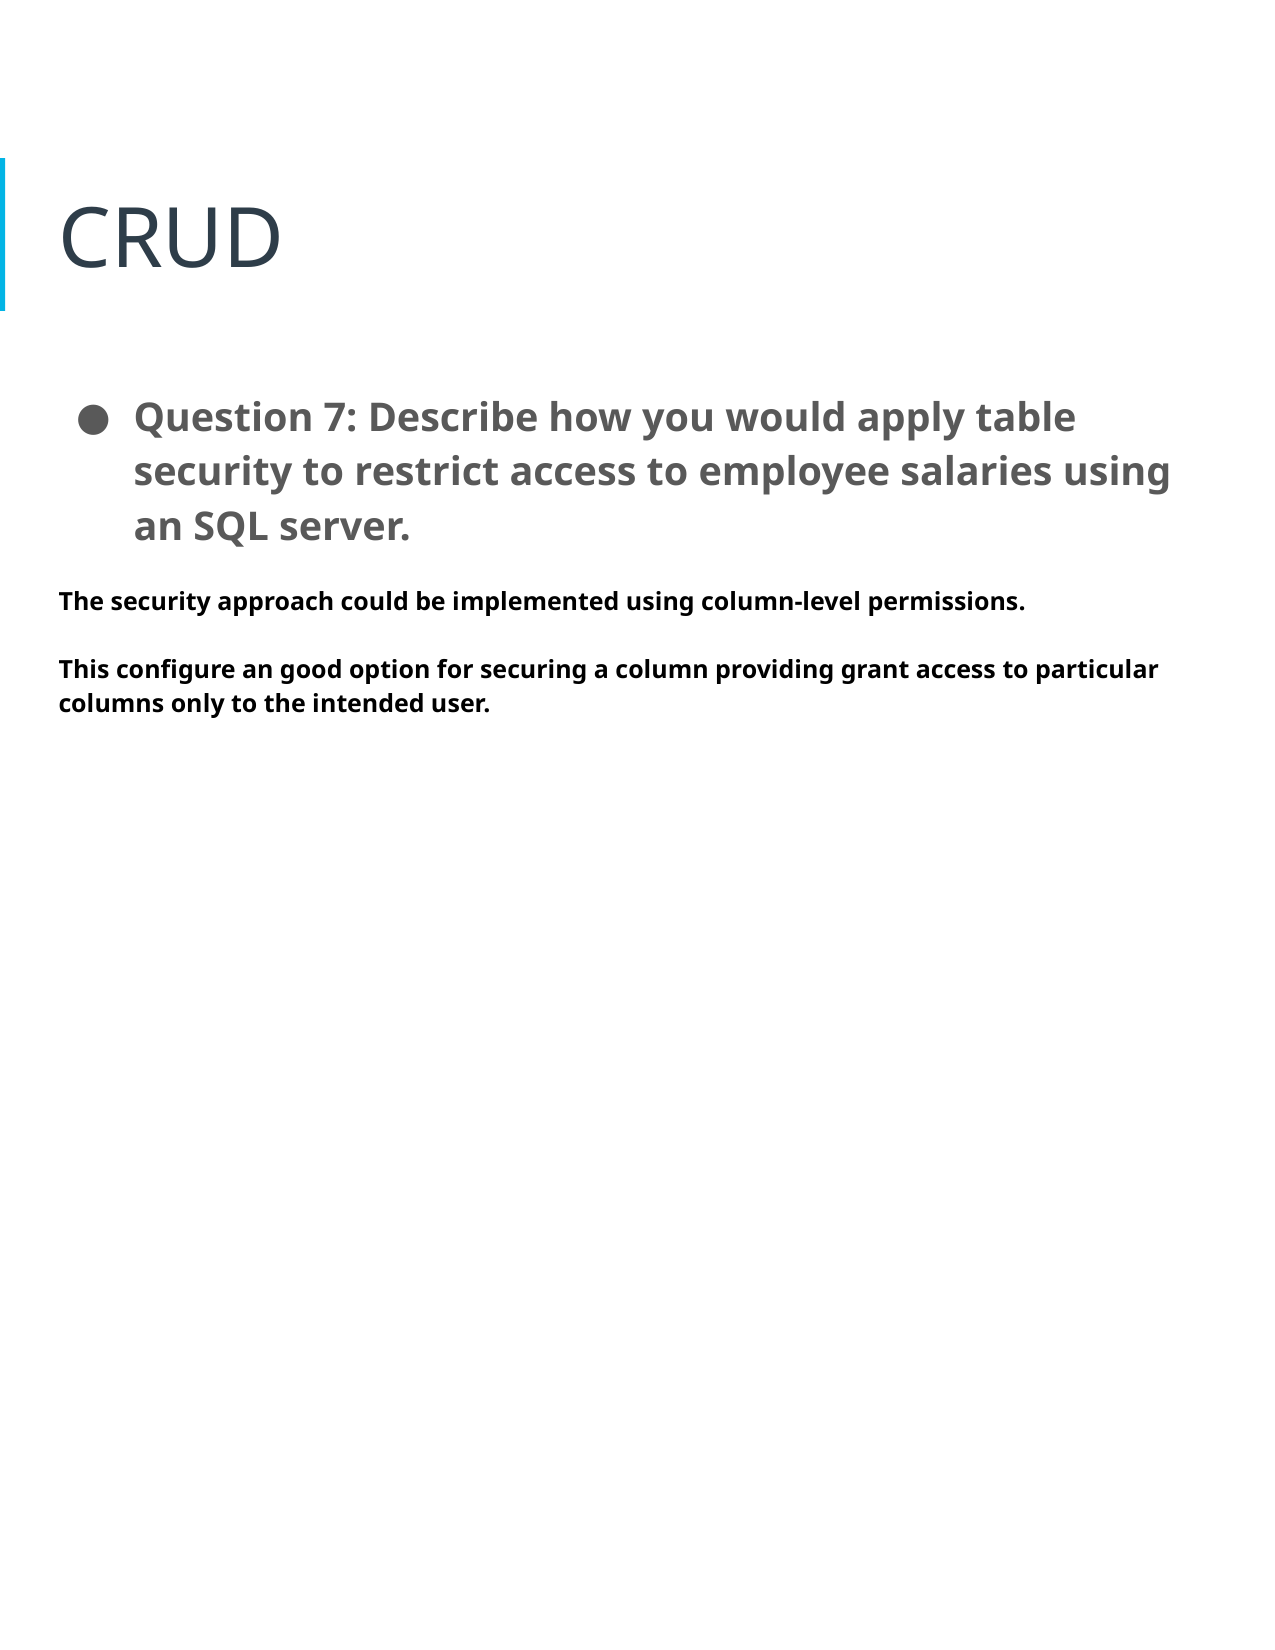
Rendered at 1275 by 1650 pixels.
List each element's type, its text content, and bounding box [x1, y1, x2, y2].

title CRUD [43, 142, 1232, 327]
list Question 7: Describe how you would apply table security to restrict access to employee salaries using an SQL server. The security approach could be implemented using column-level permissions. This configure an good option for securing a column providing grant access to particular columns only to the intended user. [43, 369, 1232, 1639]
